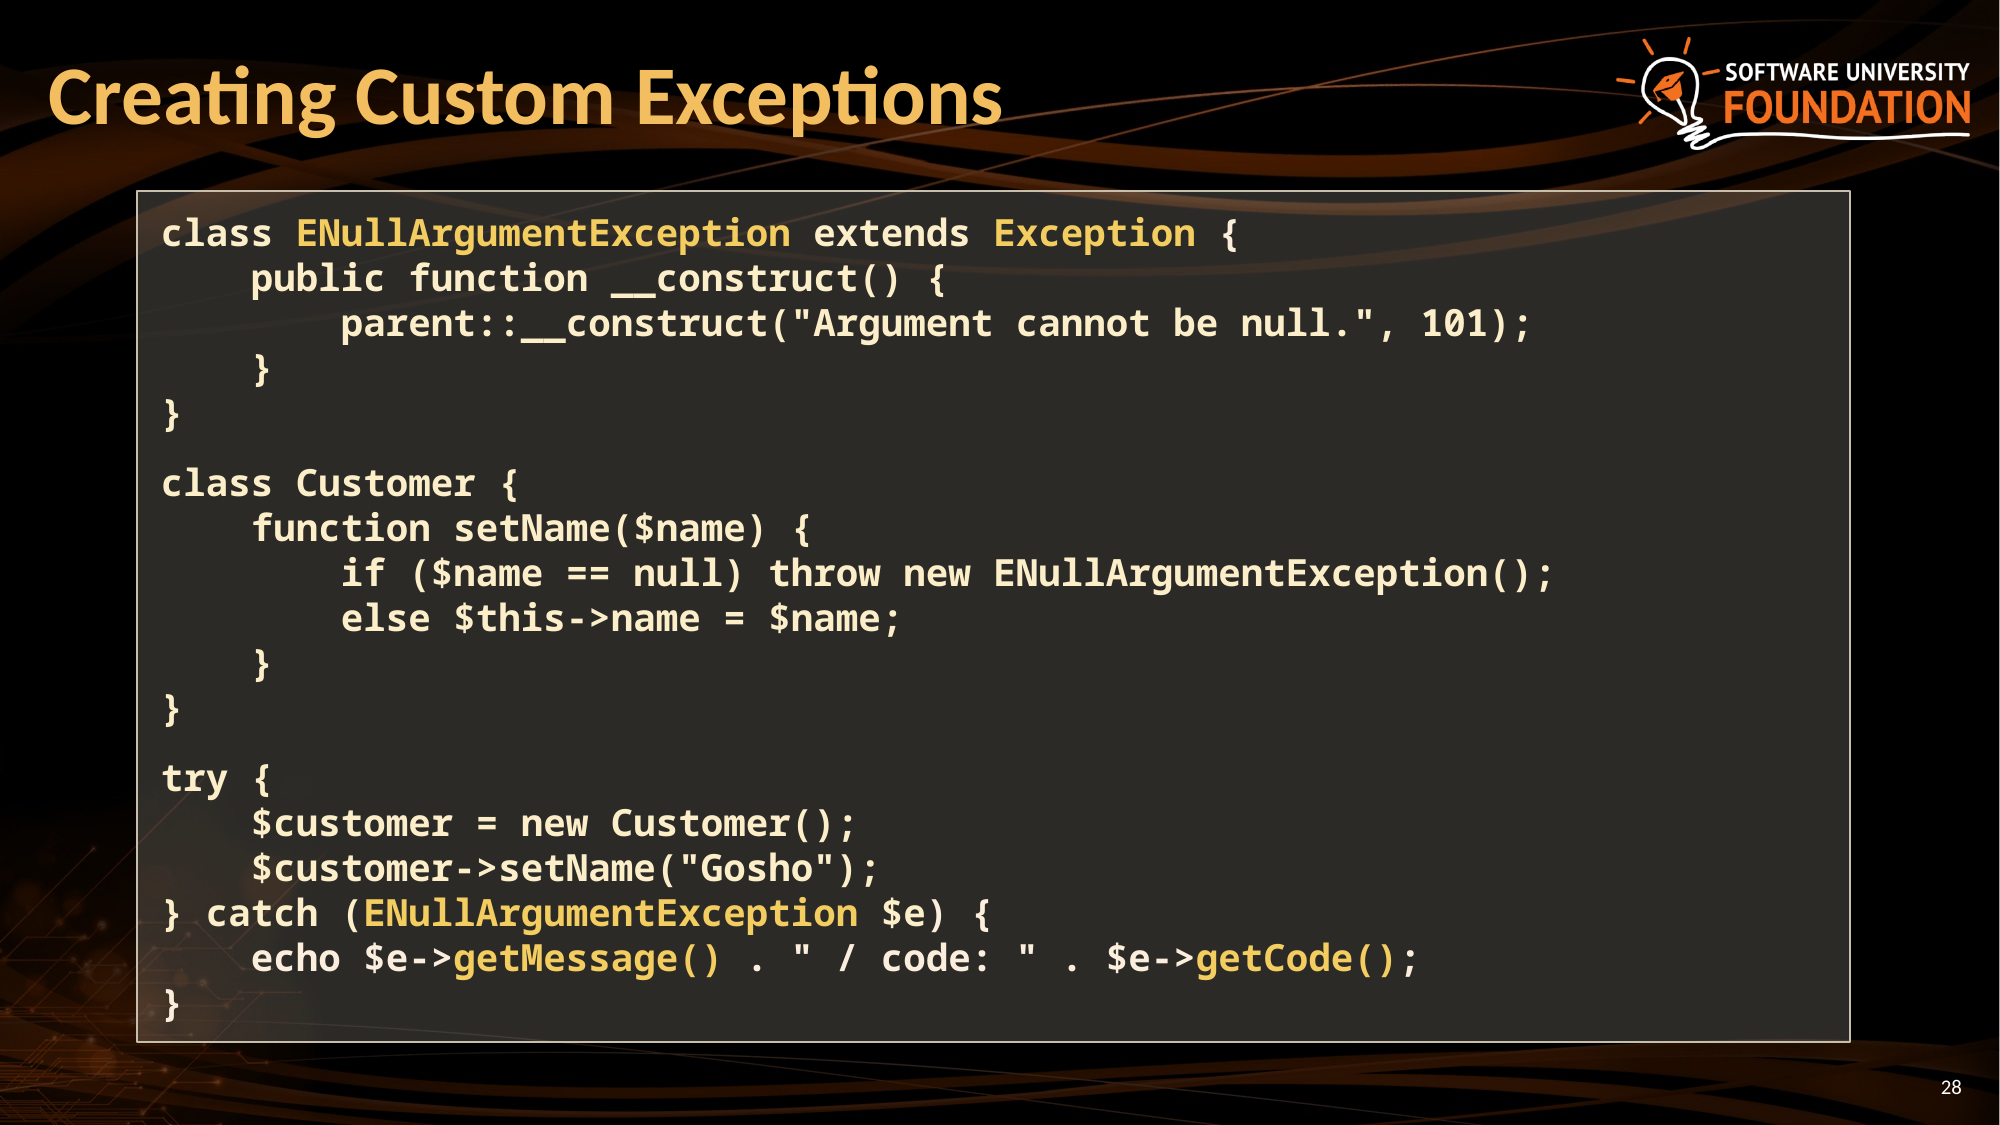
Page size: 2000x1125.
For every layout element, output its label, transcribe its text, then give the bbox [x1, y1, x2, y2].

slide_number 28 [1897, 1070, 1968, 1103]
title Creating Custom Exceptions [30, 6, 1602, 189]
text_box class ENullArgumentException extends Exception { public function __construct() { parent::__construct("Argument cannot be null.", 101); } } class Customer { function setName($name) { if ($name == null) throw new ENullArgumentException(); else $this->name = $name; } } try { $customer = new Customer(); $customer->setName("Gosho"); } catch (ENullArgumentException $e) { echo $e->getMessage() . " / code: " . $e->getCode(); } [137, 191, 1850, 1042]
picture [0, 0, 2000, 1125]
